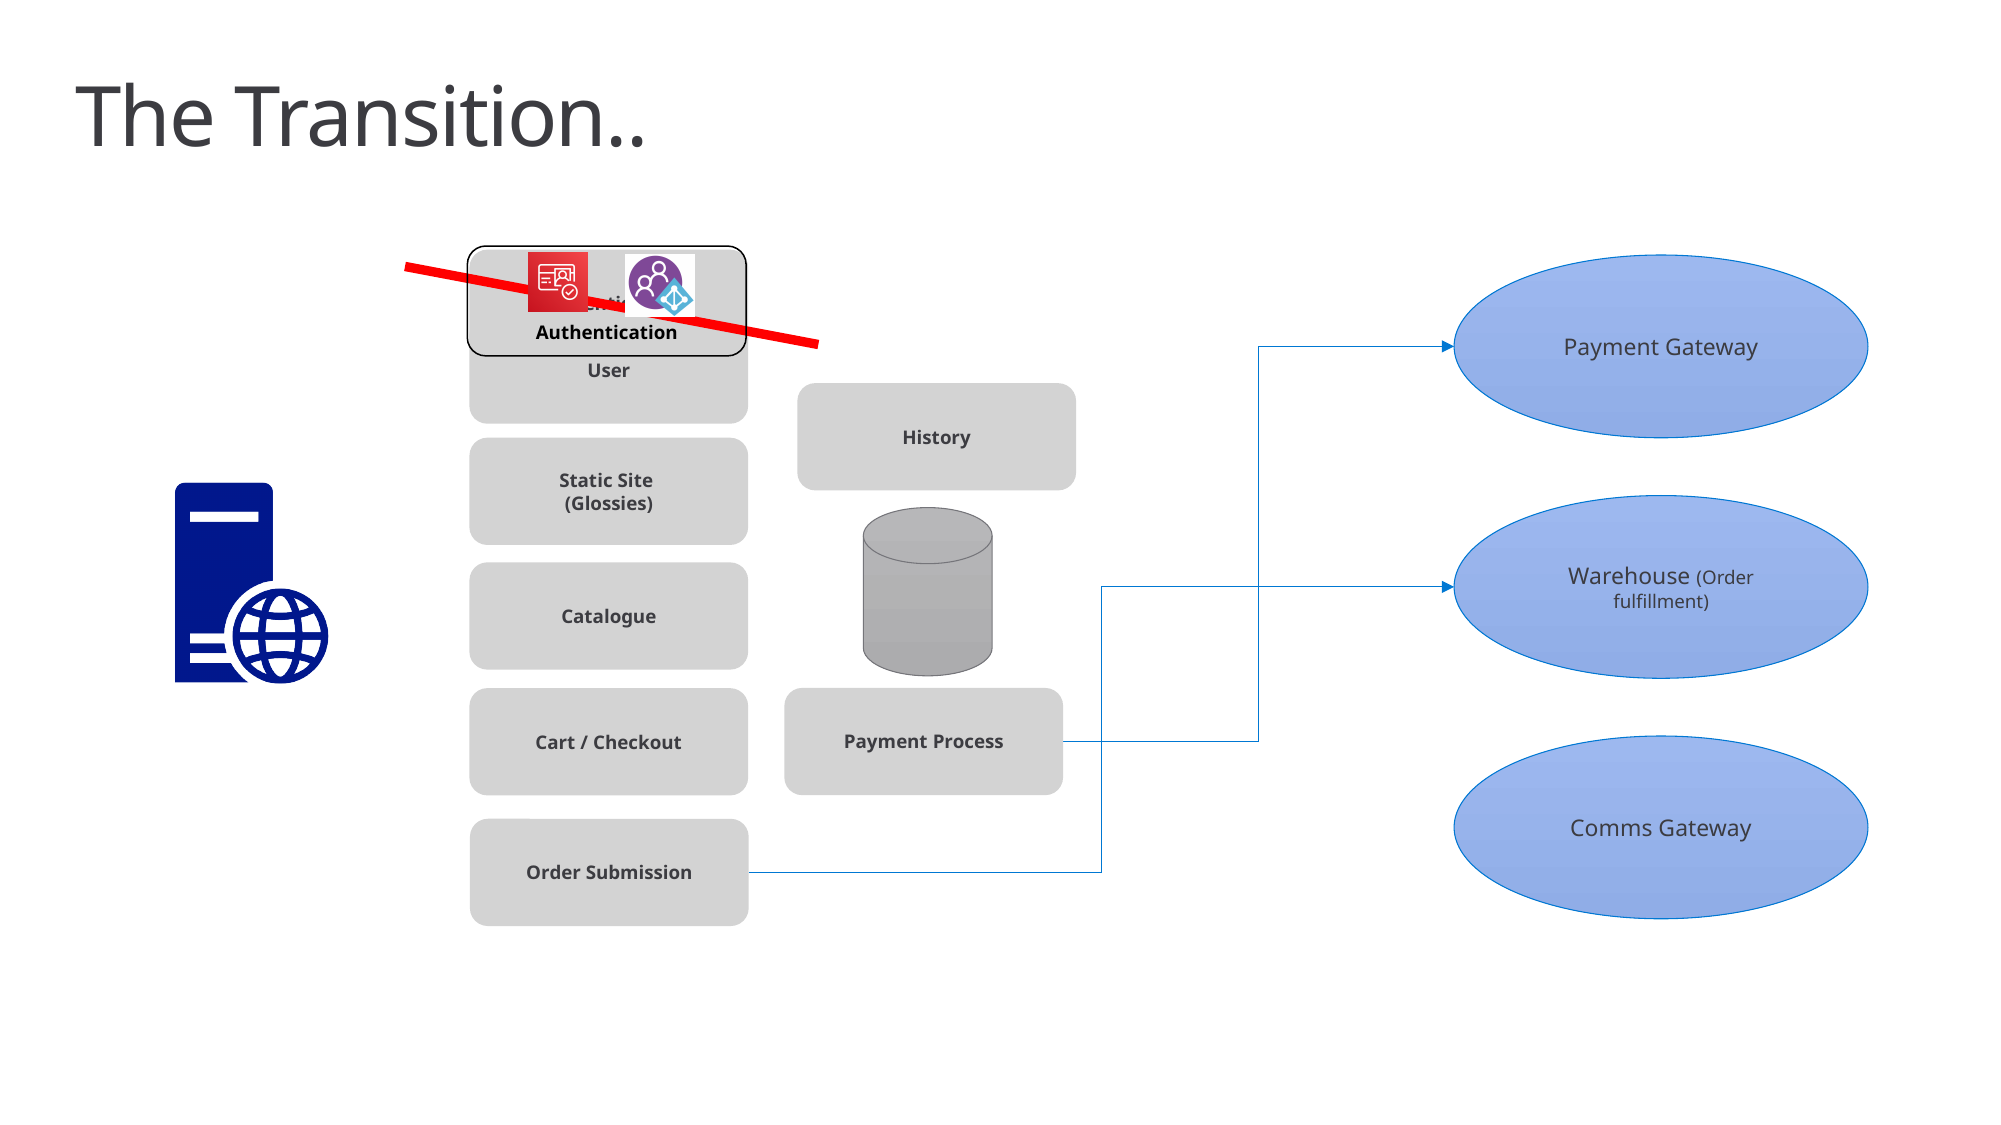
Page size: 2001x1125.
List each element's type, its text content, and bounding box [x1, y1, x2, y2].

text_box Static Site (Glossies) [469, 437, 749, 545]
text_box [1454, 254, 1868, 919]
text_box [748, 586, 1455, 873]
title The Transition.. [75, 75, 1925, 173]
text_box [862, 507, 993, 586]
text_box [747, 266, 819, 345]
picture [150, 482, 353, 684]
text_box History [797, 383, 1063, 491]
text_box Catalogue [469, 562, 749, 670]
text_box Order Submission [469, 818, 749, 927]
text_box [467, 246, 747, 356]
text_box User [469, 345, 749, 424]
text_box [1063, 346, 1455, 586]
text_box Cart / Checkout [469, 688, 748, 796]
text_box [404, 266, 467, 345]
